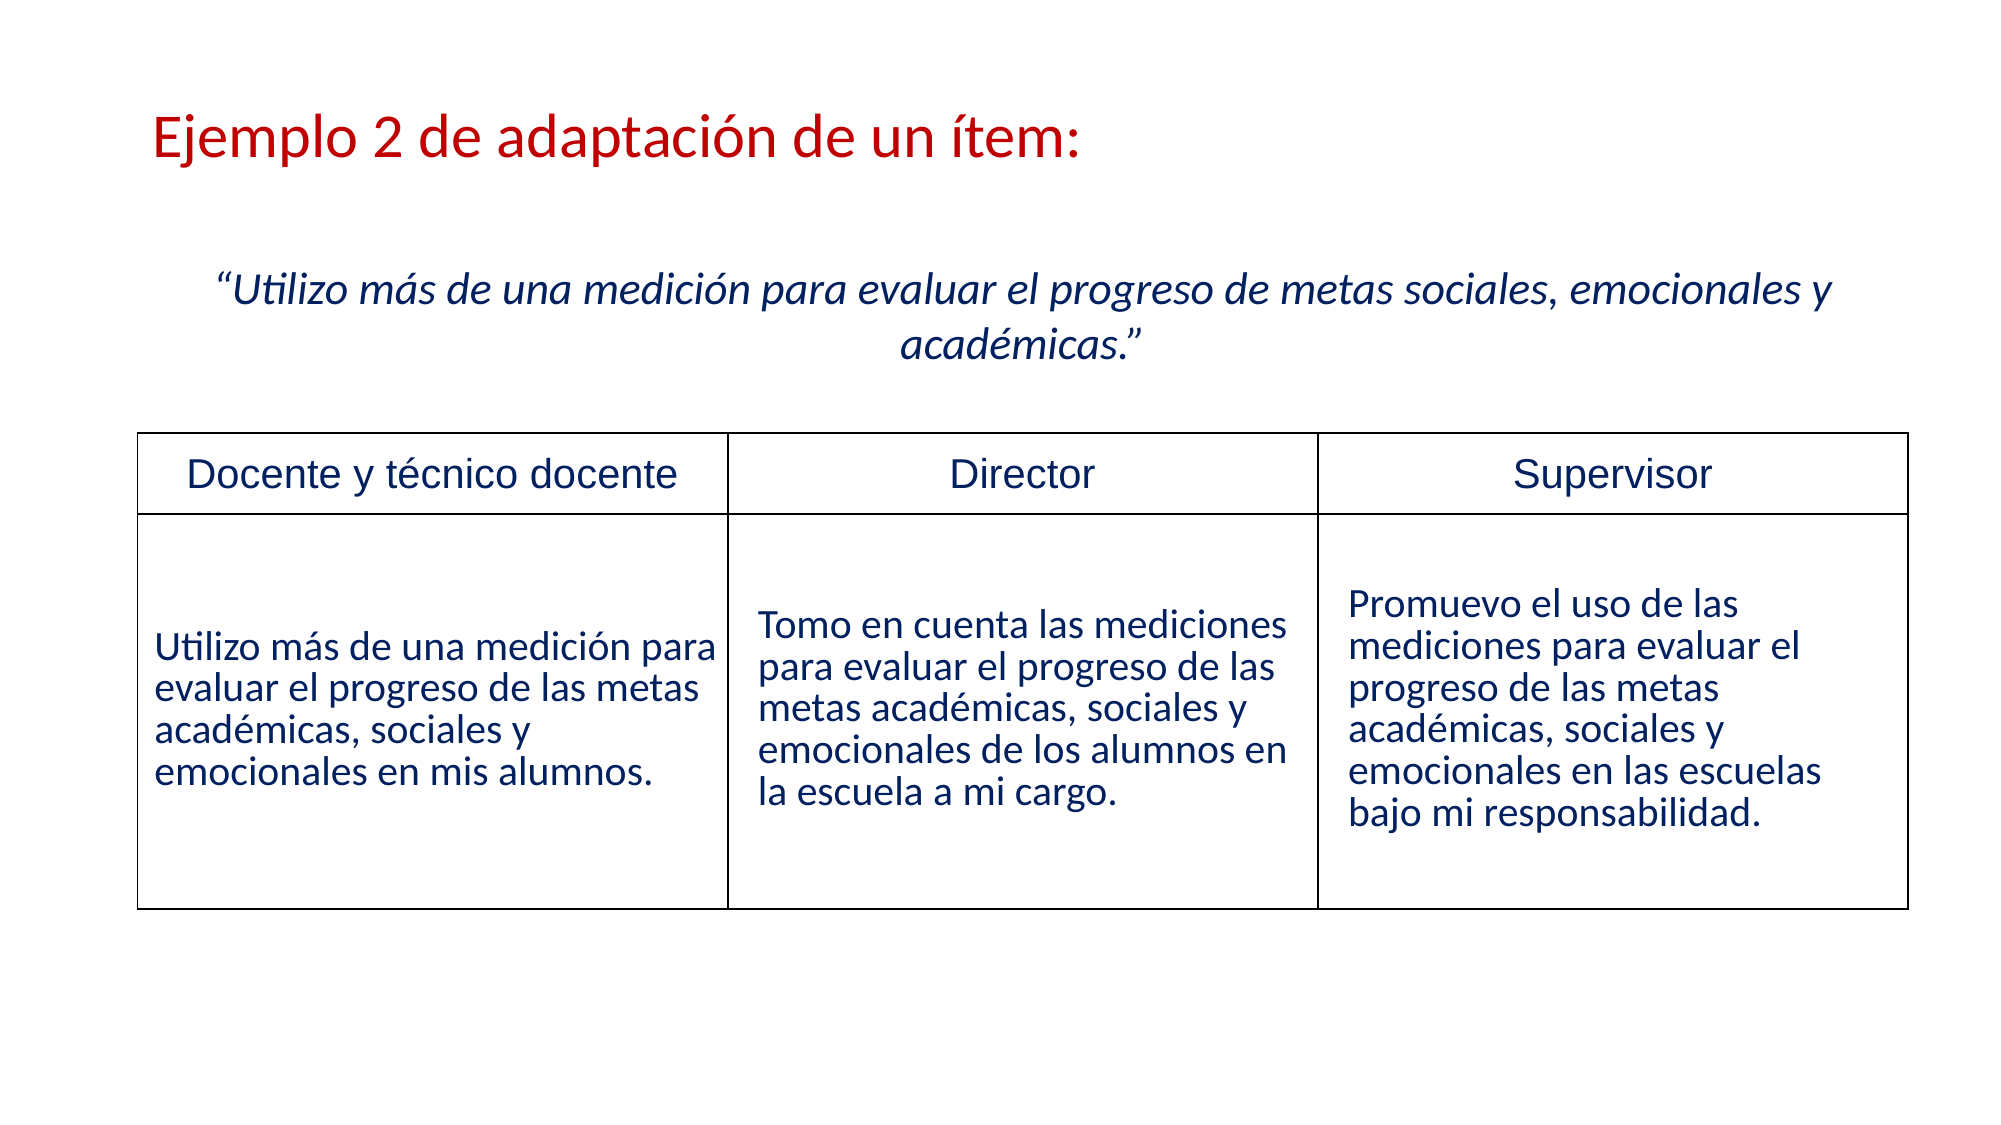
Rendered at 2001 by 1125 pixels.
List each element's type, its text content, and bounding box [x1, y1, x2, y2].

table_cell Promuevo el uso de las mediciones para evaluar el progreso de las metas académicas, sociales y emocionales en las escuelas bajo mi responsabilidad. [1319, 515, 1907, 908]
table_header Director [729, 434, 1317, 513]
table_header Supervisor [1319, 434, 1907, 513]
table_header Docente y técnico docente [138, 434, 727, 513]
table_cell Utilizo más de una medición para evaluar el progreso de las metas académicas, sociales y emocionales en mis alumnos. [138, 515, 727, 908]
text_box “Utilizo más de una medición para evaluar el progreso de metas sociales, emocionales y académicas.” [137, 251, 1908, 432]
title Ejemplo 2 de adaptación de un ítem: [137, 86, 1863, 188]
table_cell Tomo en cuenta las mediciones para evaluar el progreso de las metas académicas, sociales y emocionales de los alumnos en la escuela a mi cargo. [729, 515, 1317, 908]
